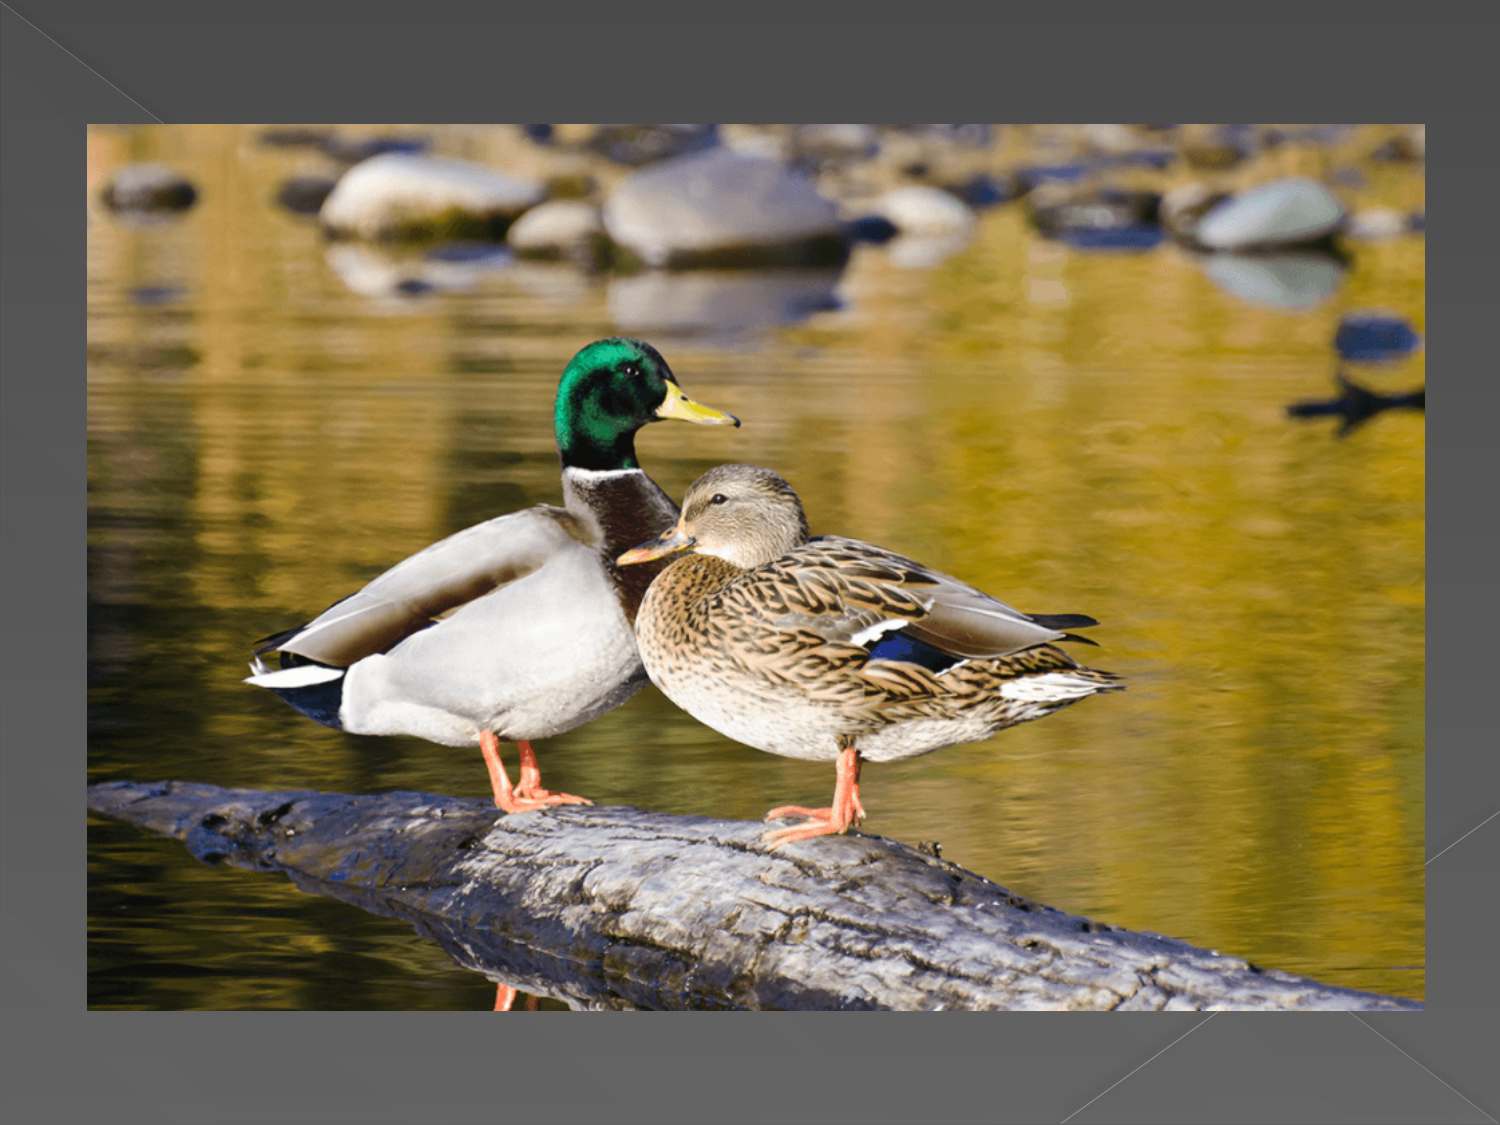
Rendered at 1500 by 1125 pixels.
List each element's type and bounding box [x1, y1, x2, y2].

picture [87, 124, 1425, 1011]
